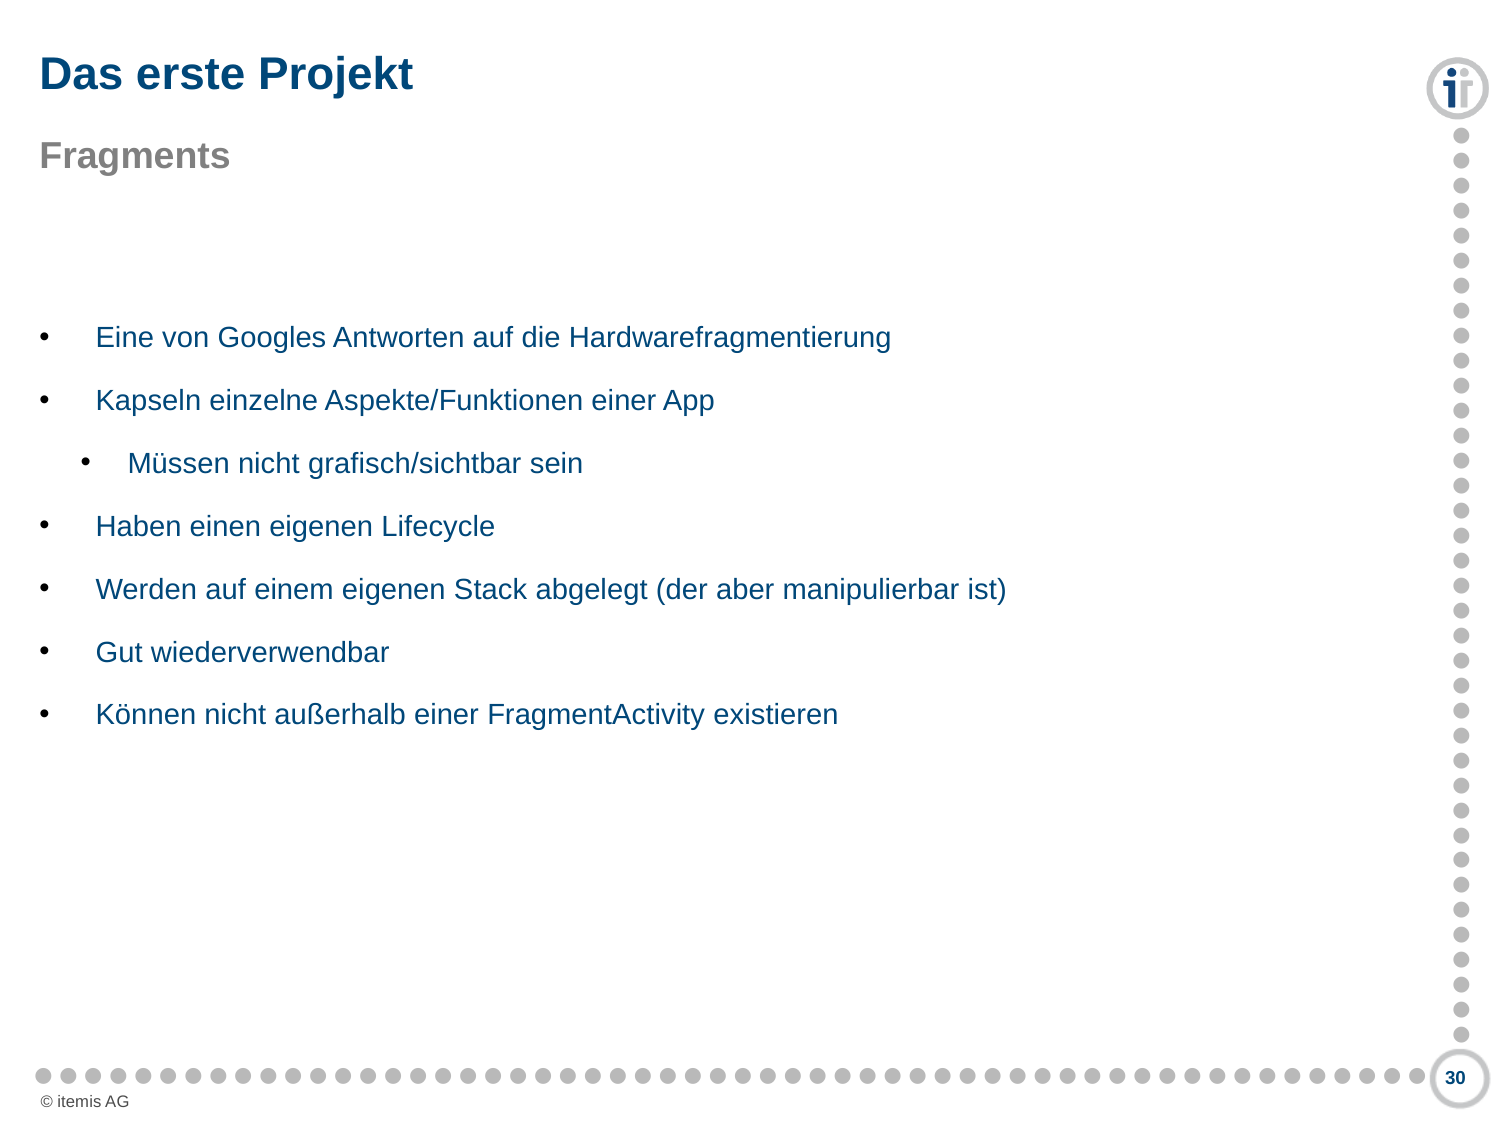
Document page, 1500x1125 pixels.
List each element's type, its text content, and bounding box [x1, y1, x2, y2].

subtitle Fragments [39, 125, 1412, 232]
picture [1426, 1046, 1492, 1112]
slide_number 30 [1428, 1067, 1493, 1095]
list Eine von Googles Antworten auf die Hardwarefragmentierung Kapseln einzelne Aspekte/Funktionen einer App Müssen nicht grafisch/sichtbar sein Haben einen eigenen Lifecycle Werden auf einem eigenen Stack abgelegt (der aber manipulierbar ist) Gut wiederverwendbar Können nicht außerhalb einer FragmentActivity existieren [39, 314, 1412, 1034]
title Das erste Projekt [39, 48, 1412, 125]
picture [1425, 55, 1490, 121]
